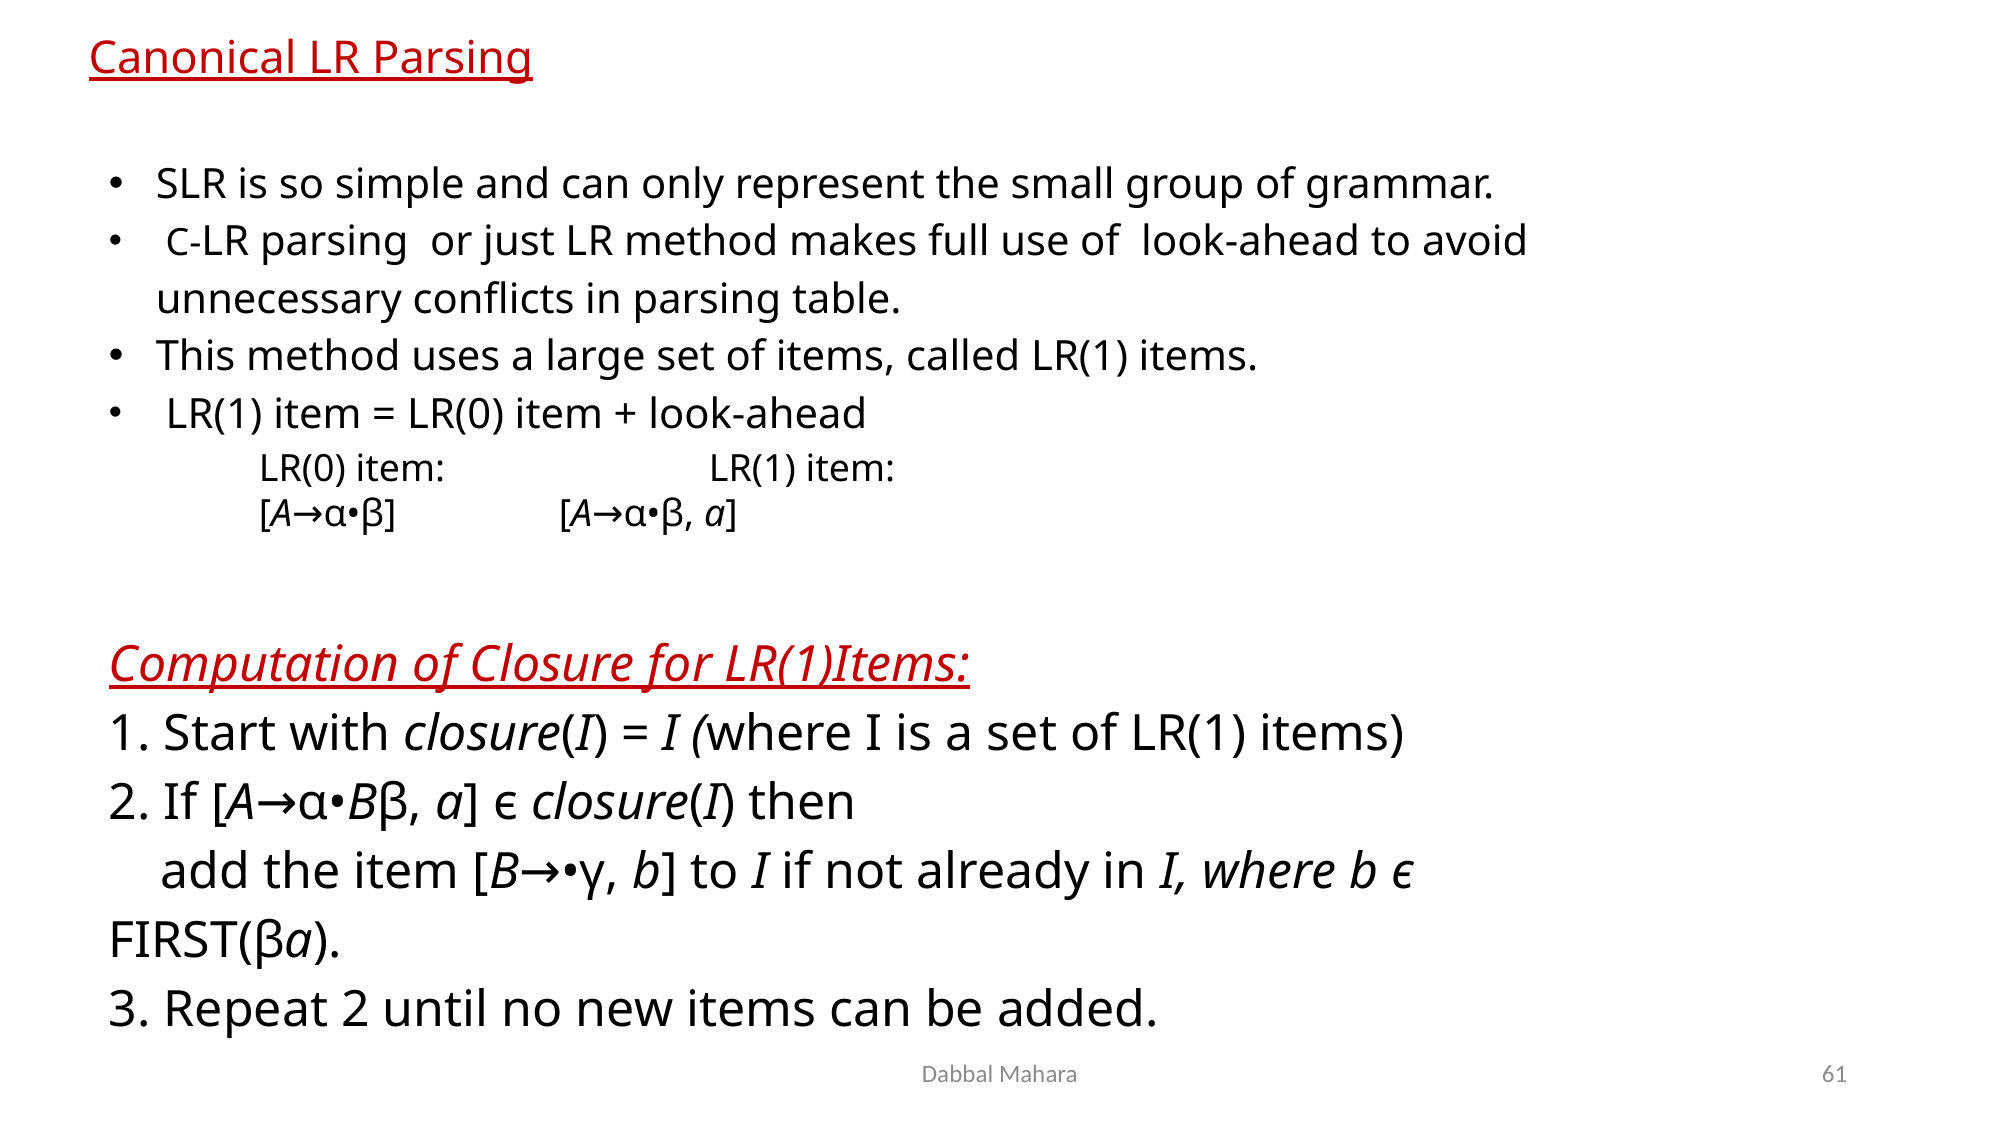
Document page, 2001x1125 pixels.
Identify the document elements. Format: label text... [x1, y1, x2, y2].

text_box SLR is so simple and can only represent the small group of grammar. C-LR parsing or just LR method makes full use of look-ahead to avoid unnecessary conflicts in parsing table. This method uses a large set of items, called LR(1) items. LR(1) item = LR(0) item + look-ahead LR(0) item: LR(1) item: [A→α•β] [A→α•β, a] [94, 141, 1600, 541]
text_box [162, 418, 1163, 502]
text_box Computation of Closure for LR(1)Items: 1. Start with closure(I) = I (where I is a set of LR(1) items) 2. If [A→α•Bβ, a] є closure(I) then add the item [B→•γ, b] to I if not already in I, where b є FIRST(βa). 3. Repeat 2 until no new items can be added. [94, 614, 1600, 1044]
slide_number 61 [1412, 1042, 1863, 1103]
footer Dabbal Mahara [662, 1044, 1338, 1103]
title Canonical LR Parsing [73, 26, 1799, 92]
